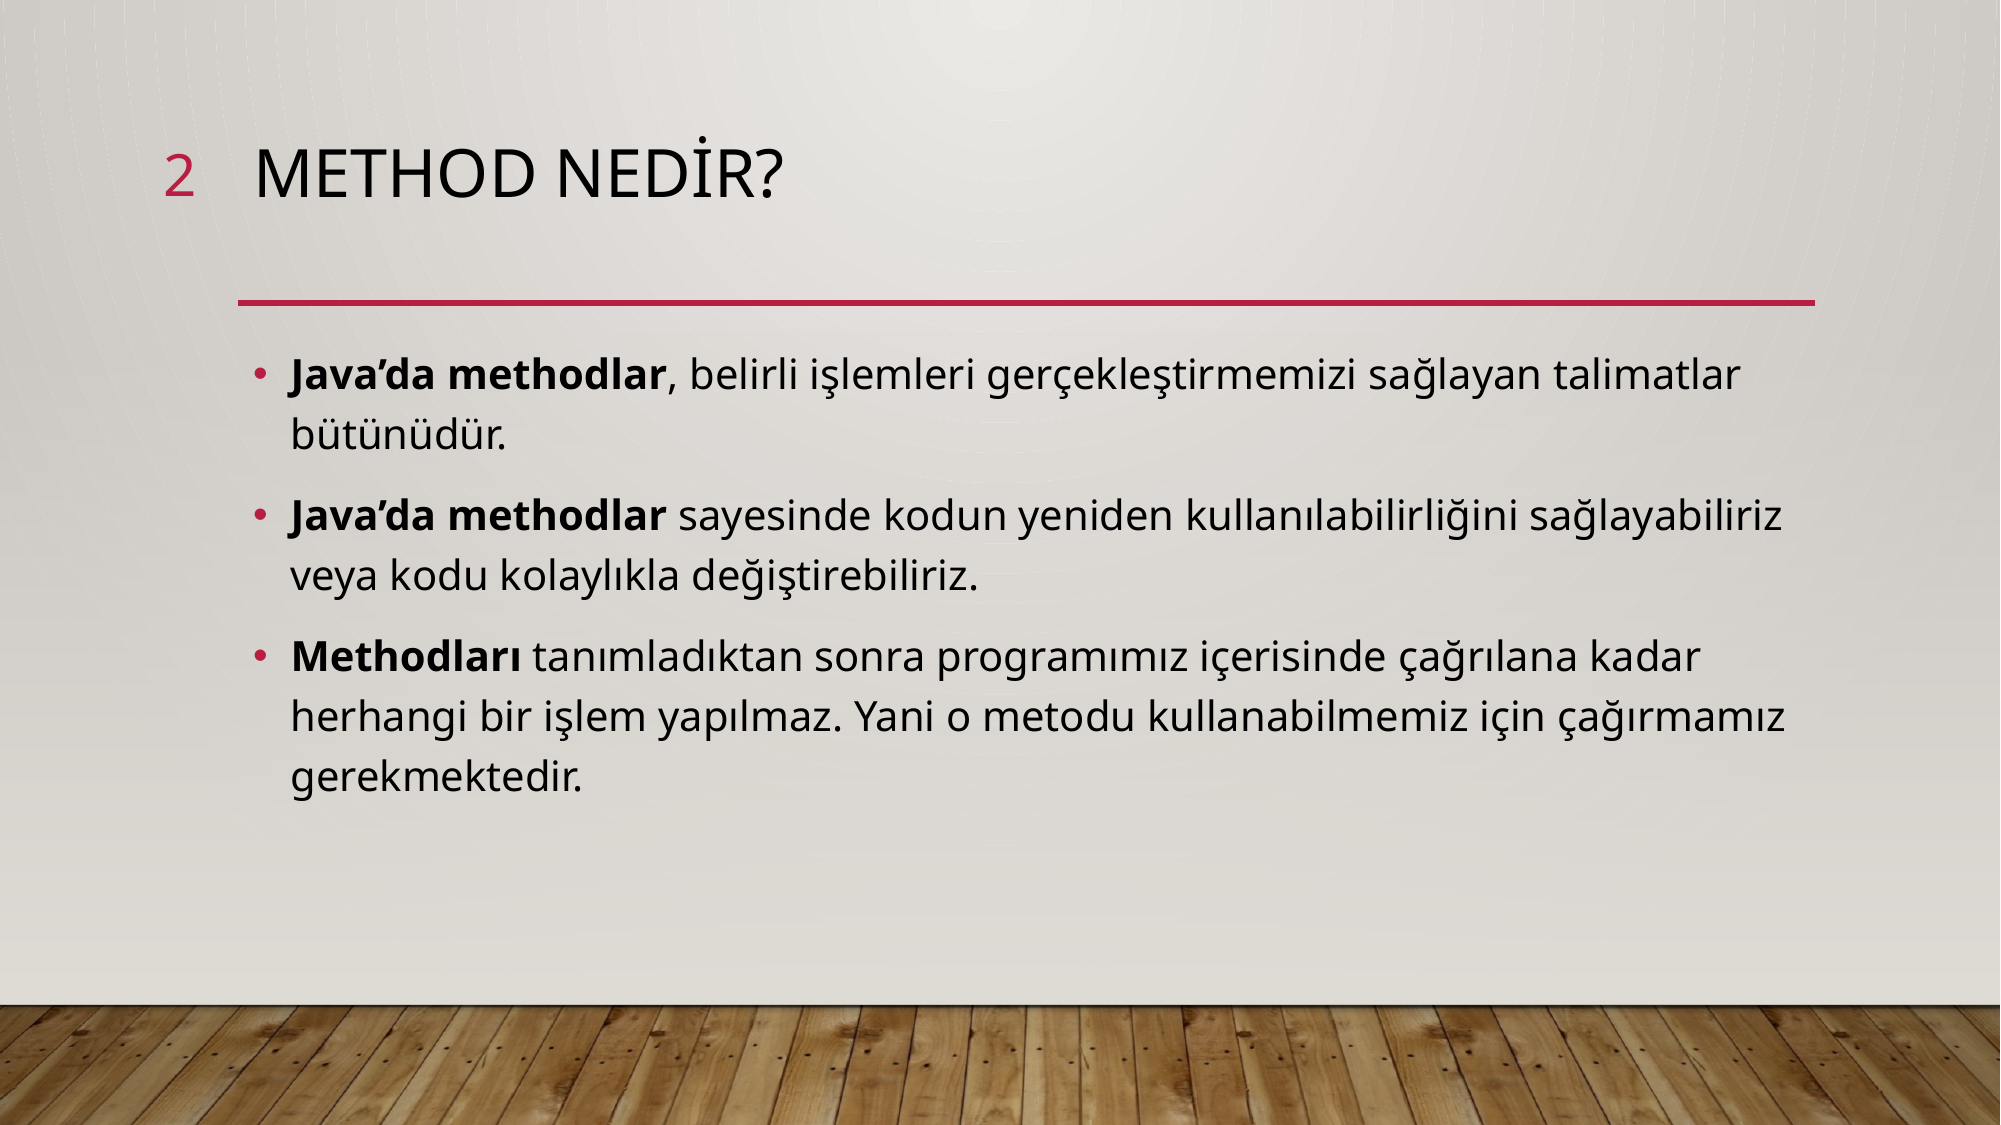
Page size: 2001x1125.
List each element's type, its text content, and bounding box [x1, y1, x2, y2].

list Java’da methodlar, belirli işlemleri gerçekleştirmemizi sağlayan talimatlar bütünüdür. Java’da methodlar sayesinde kodun yeniden kullanılabilirliğini sağlayabiliriz veya kodu kolaylıkla değiştirebiliriz. Methodları tanımladıktan sonra programımız içerisinde çağrılana kadar herhangi bir işlem yapılmaz. Yani o metodu kullanabilmemiz için çağırmamız gerekmektedir. [238, 330, 1814, 897]
title MetHOD nedir? [238, 131, 1814, 305]
slide_number 2 [78, 131, 212, 214]
picture [0, 1005, 2000, 1125]
